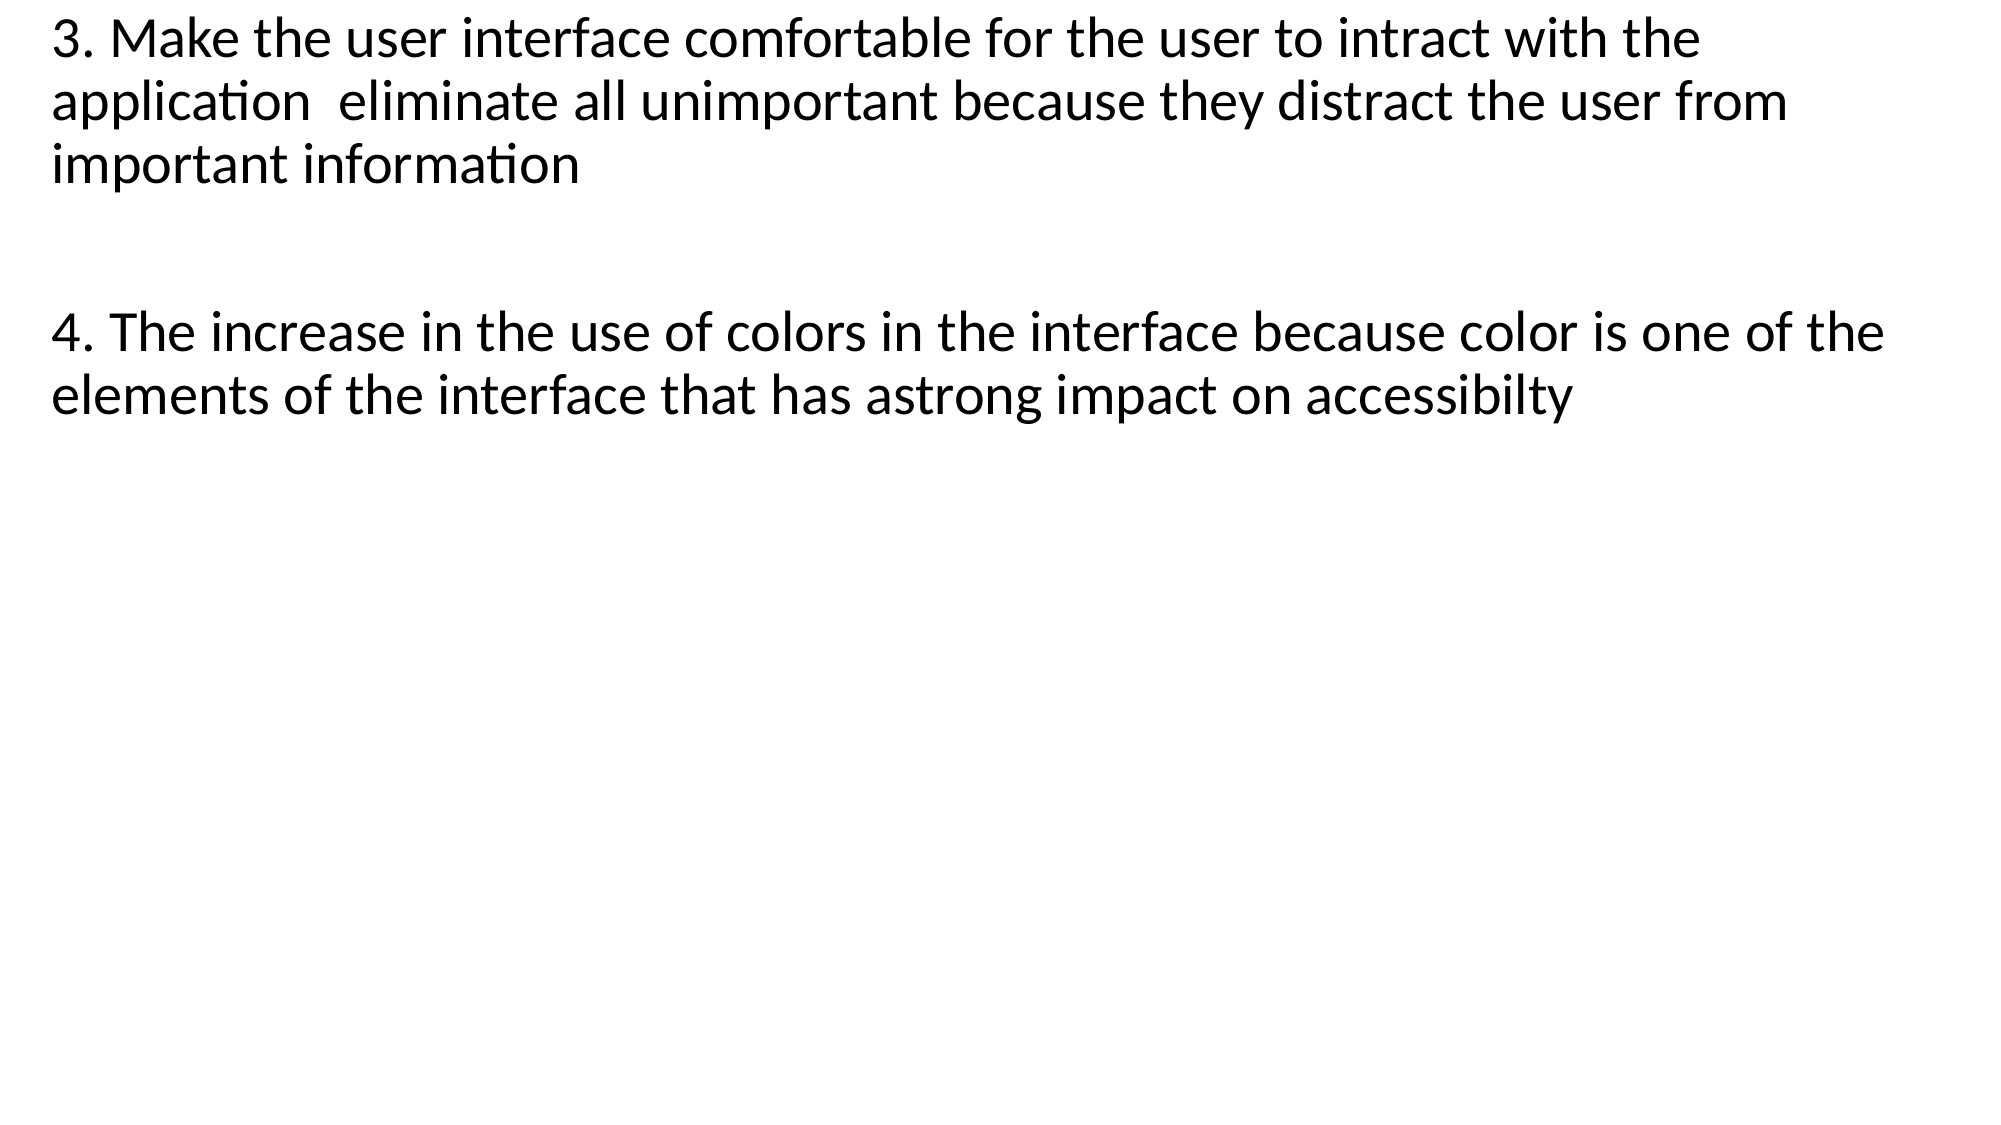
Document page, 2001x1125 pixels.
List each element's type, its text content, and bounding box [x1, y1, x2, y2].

list 3. Make the user interface comfortable for the user to intract with the application eliminate all unimportant because they distract the user from important information 4. The increase in the use of colors in the interface because color is one of the elements of the interface that has astrong impact on accessibilty [36, 0, 1989, 1125]
